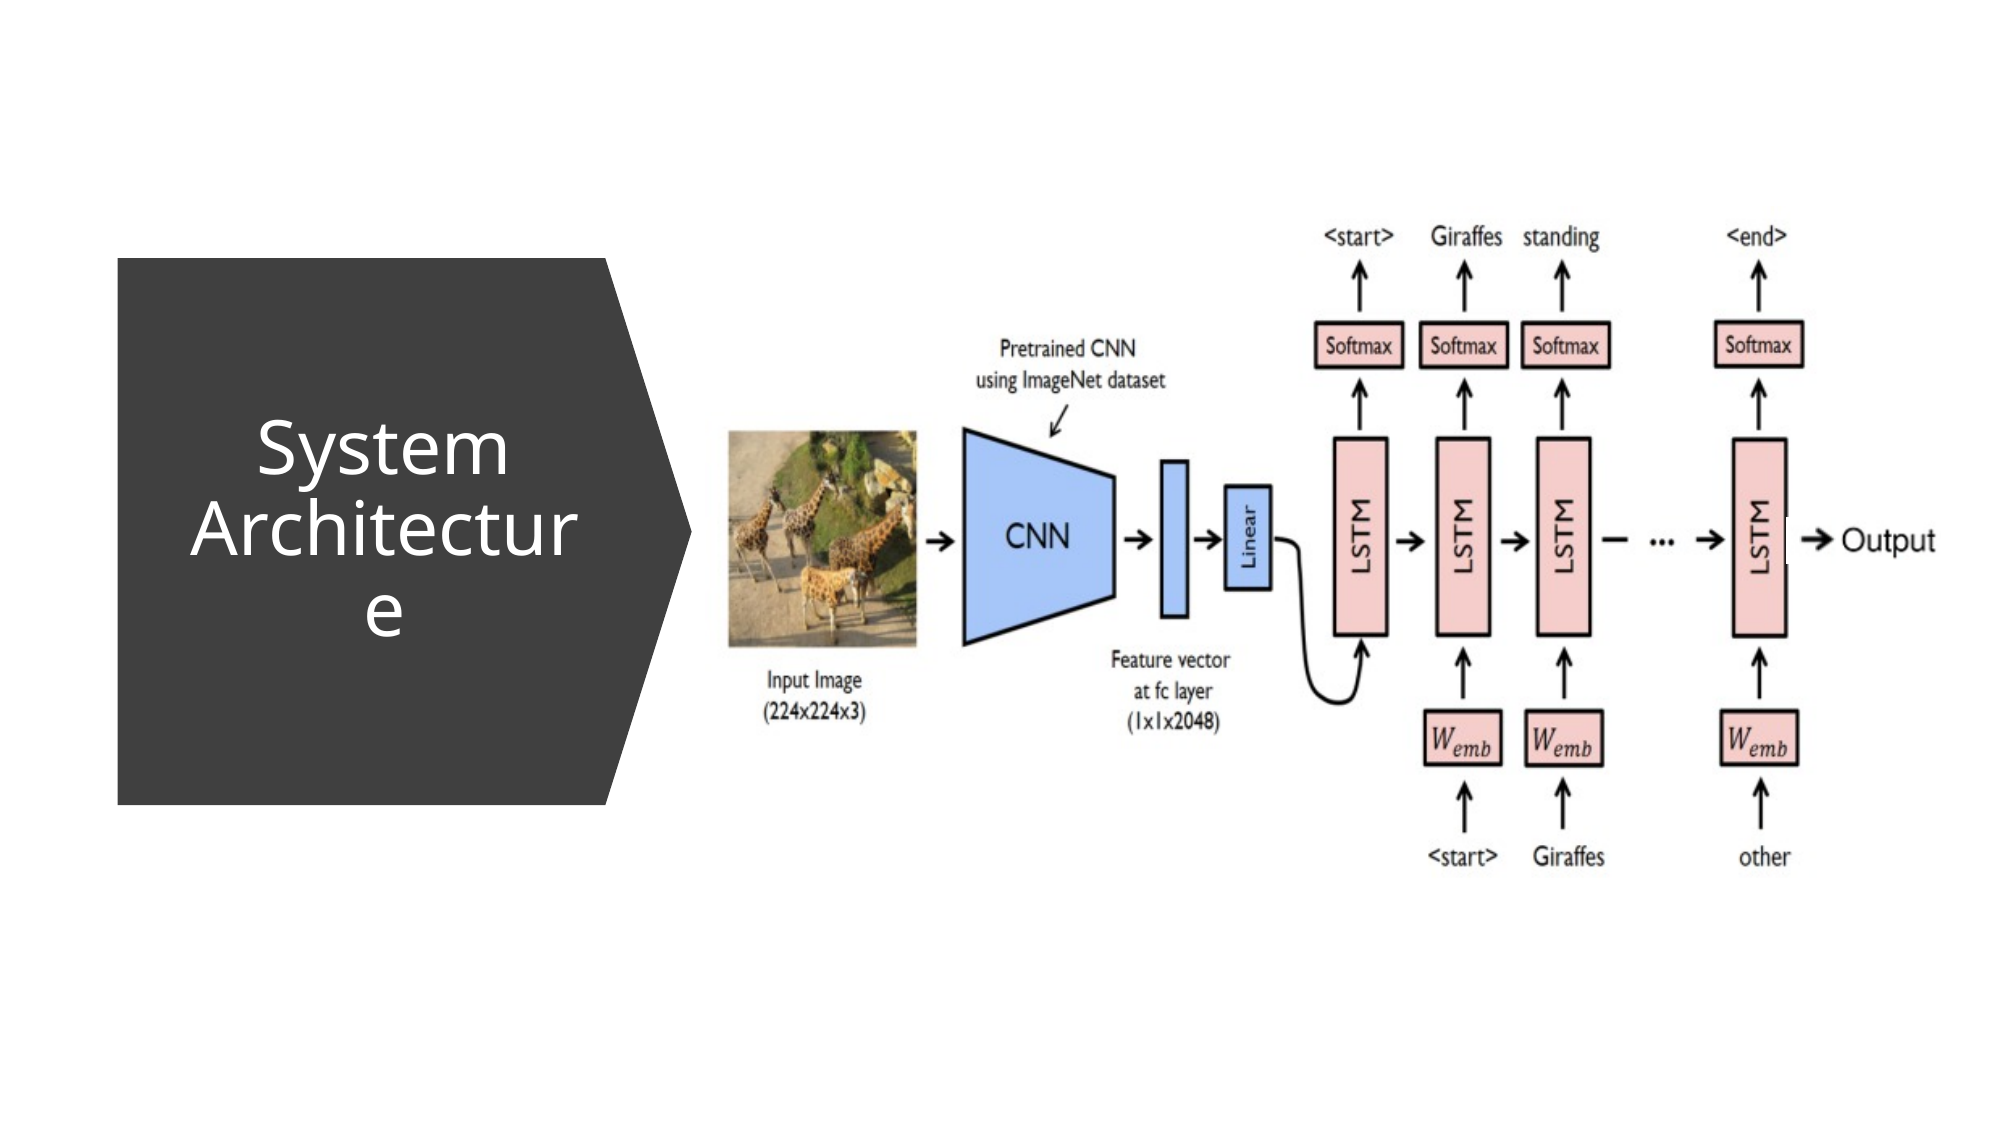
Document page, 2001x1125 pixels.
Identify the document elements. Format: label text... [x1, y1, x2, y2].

text_box [116, 257, 693, 807]
title System Architecture [168, 322, 601, 741]
picture [1786, 517, 1941, 564]
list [705, 206, 1818, 886]
